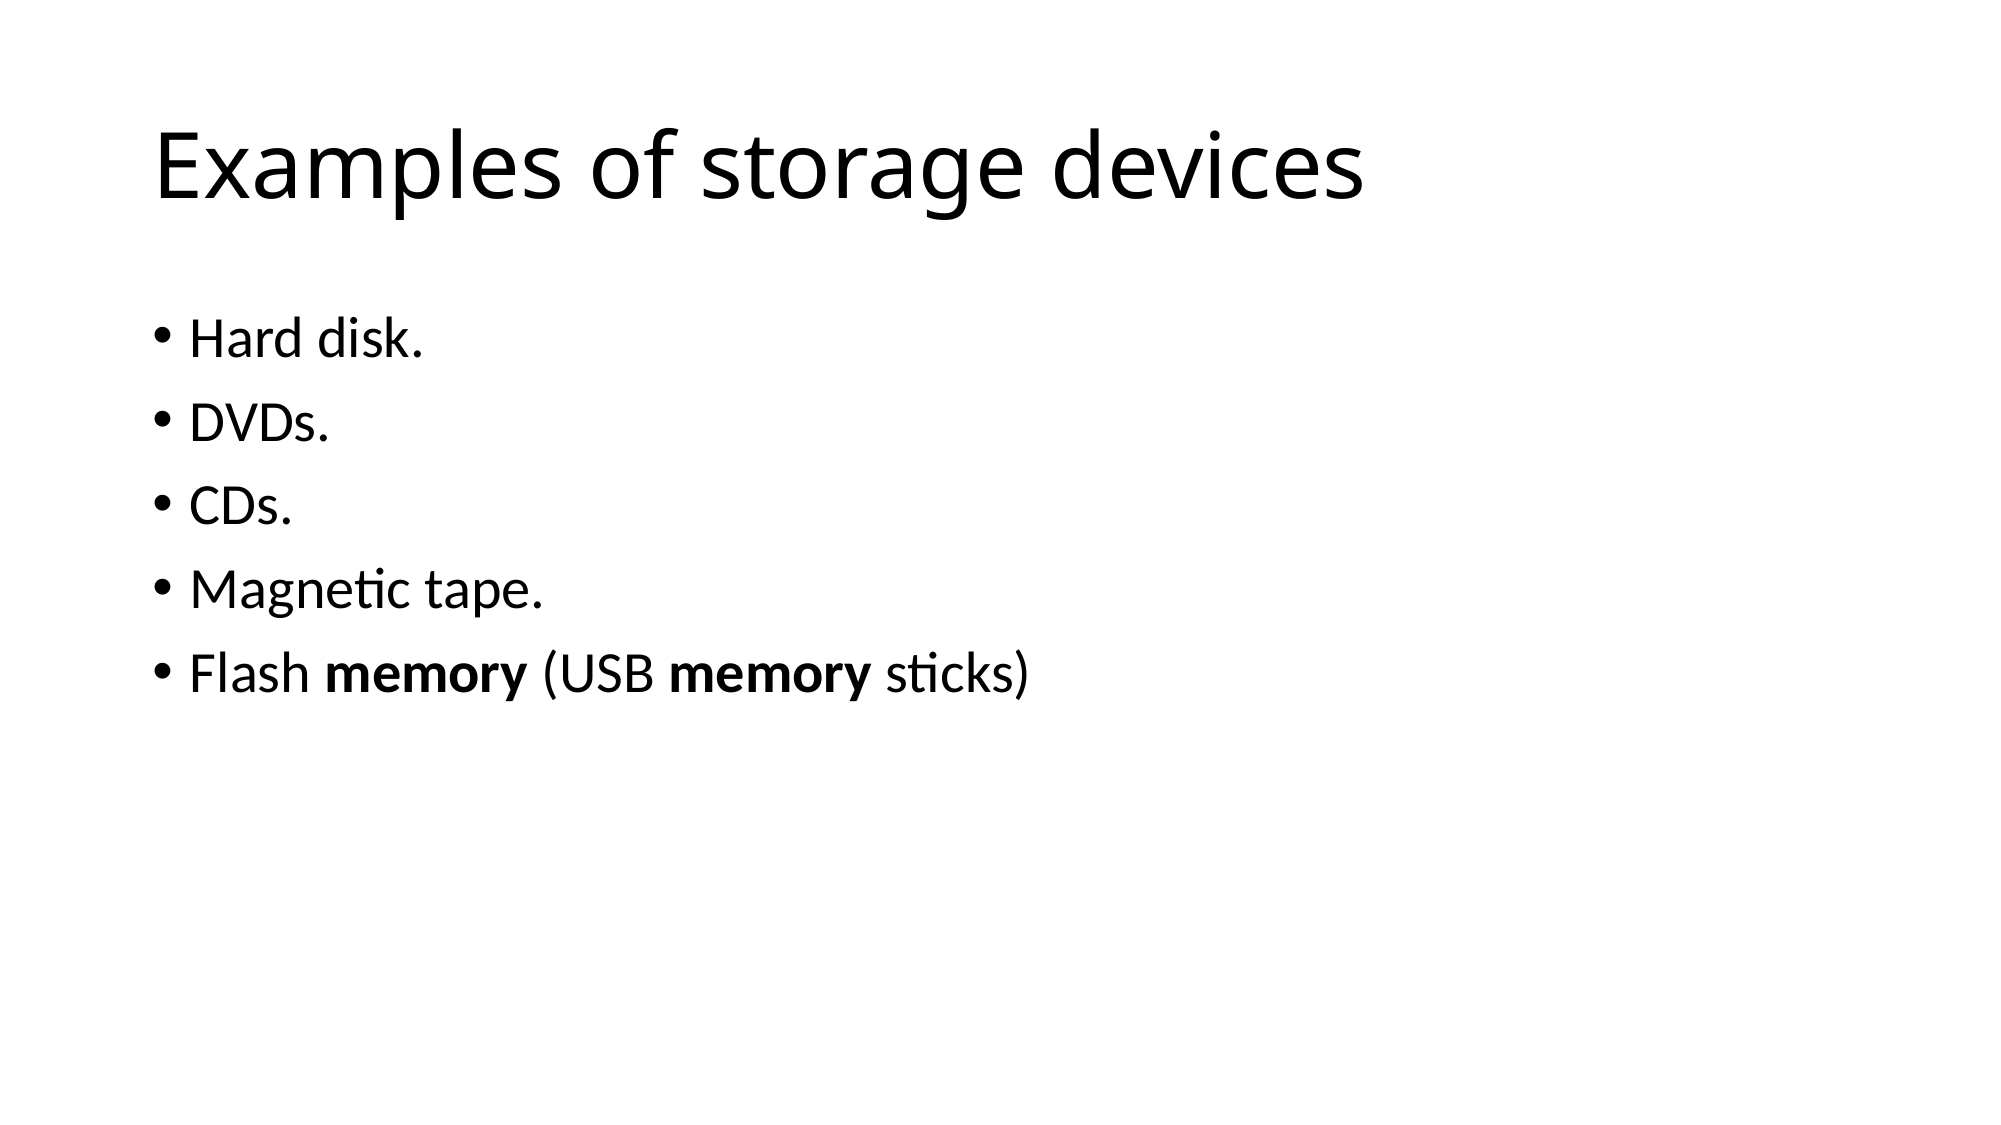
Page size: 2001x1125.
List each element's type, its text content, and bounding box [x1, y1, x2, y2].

list Hard disk. DVDs. CDs. Magnetic tape. Flash memory (USB memory sticks) [137, 299, 1863, 1014]
title Examples of storage devices [137, 59, 1863, 278]
